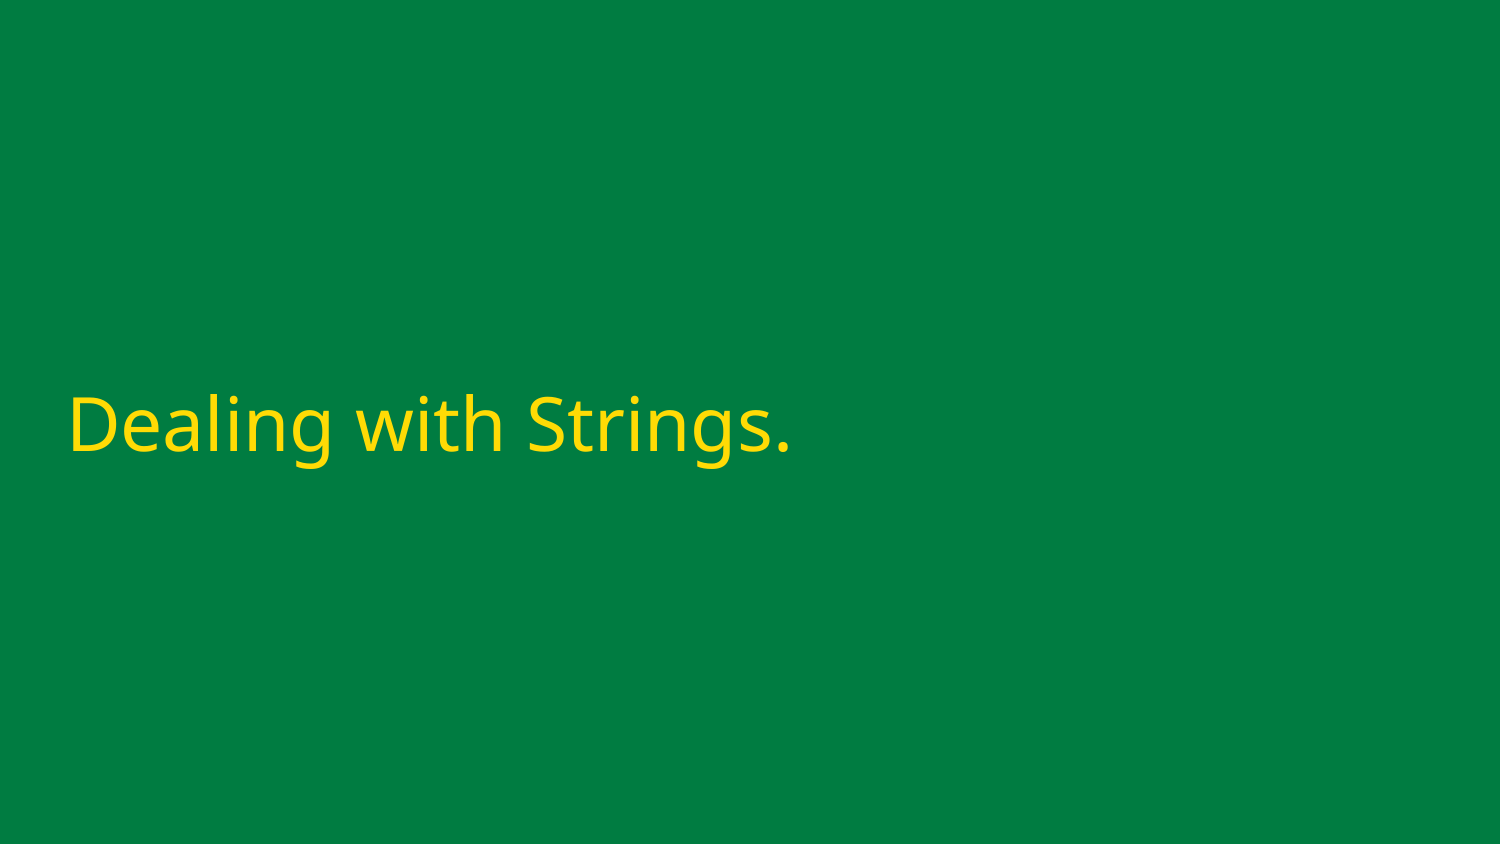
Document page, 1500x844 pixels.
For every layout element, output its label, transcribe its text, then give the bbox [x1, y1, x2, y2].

title Dealing with Strings. [51, 130, 1076, 713]
